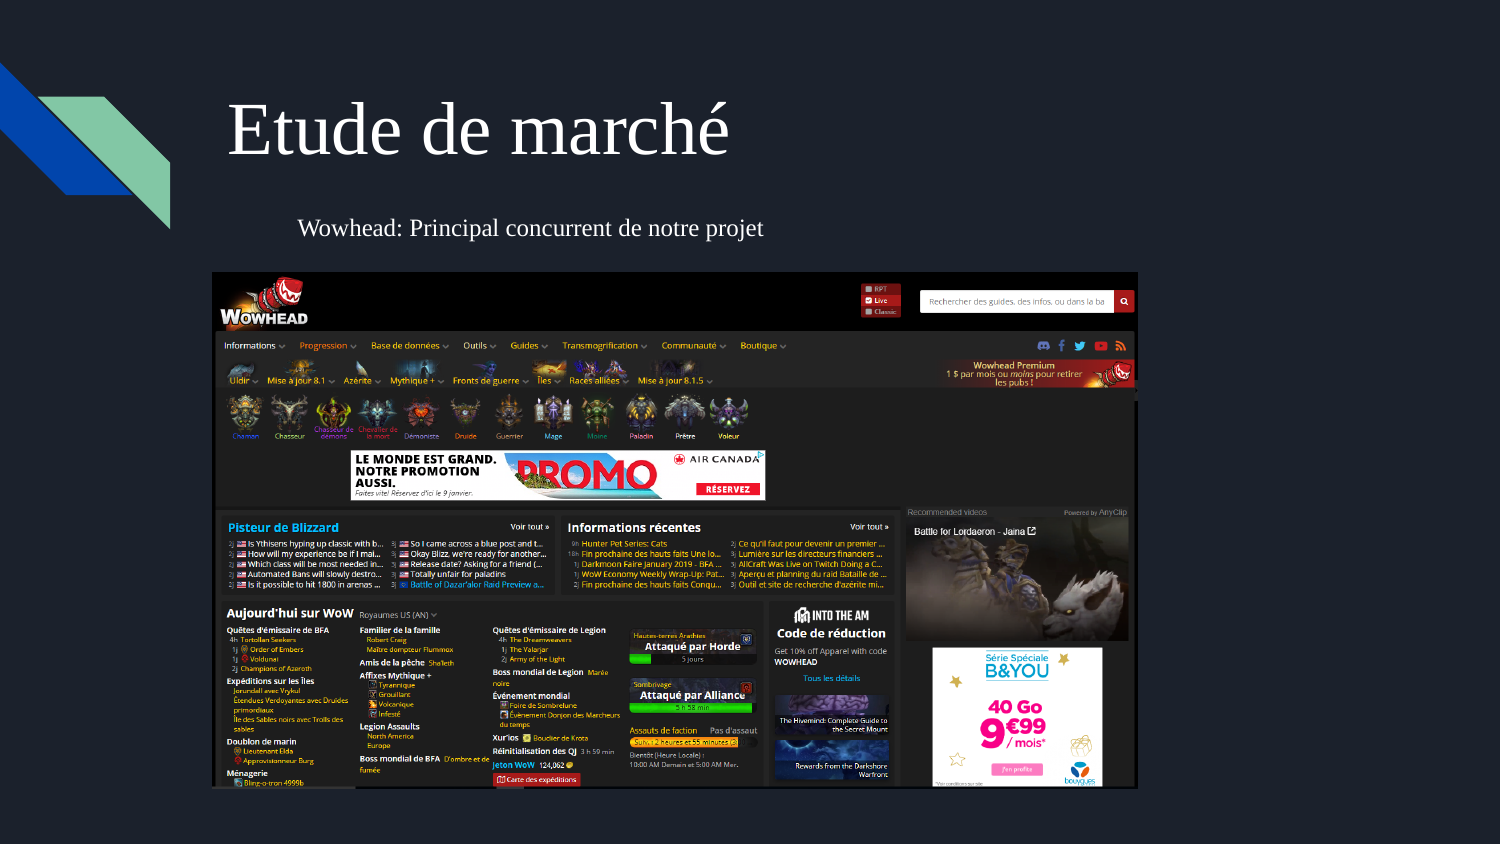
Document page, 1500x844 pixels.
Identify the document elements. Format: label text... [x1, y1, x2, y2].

title Etude de marché [212, 64, 1368, 215]
text_box Wowhead: Principal concurrent de notre projet [282, 196, 936, 270]
picture [212, 272, 1138, 789]
